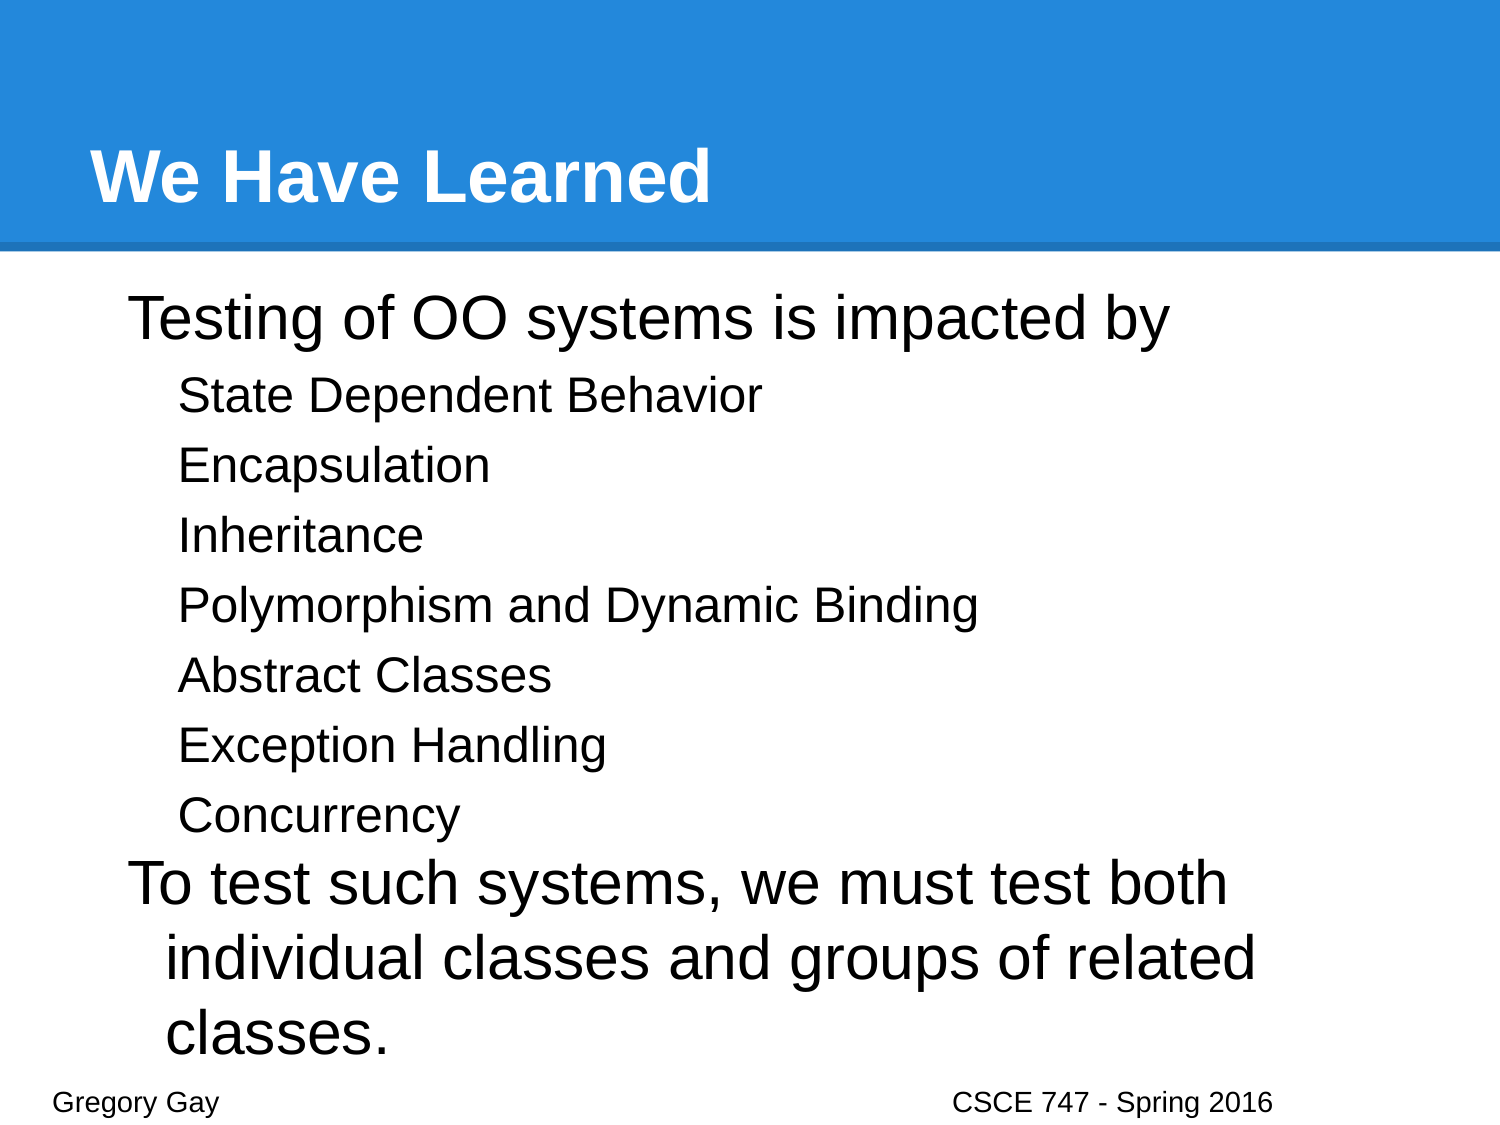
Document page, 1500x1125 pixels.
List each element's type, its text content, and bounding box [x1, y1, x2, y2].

list Testing of OO systems is impacted by State Dependent Behavior Encapsulation Inheritance Polymorphism and Dynamic Binding Abstract Classes Exception Handling Concurrency To test such systems, we must test both individual classes and groups of related classes. [75, 262, 1425, 1068]
title We Have Learned [75, 45, 1425, 233]
text_box Gregory Gay CSCE 747 - Spring 2016 43 [37, 1068, 1463, 1114]
